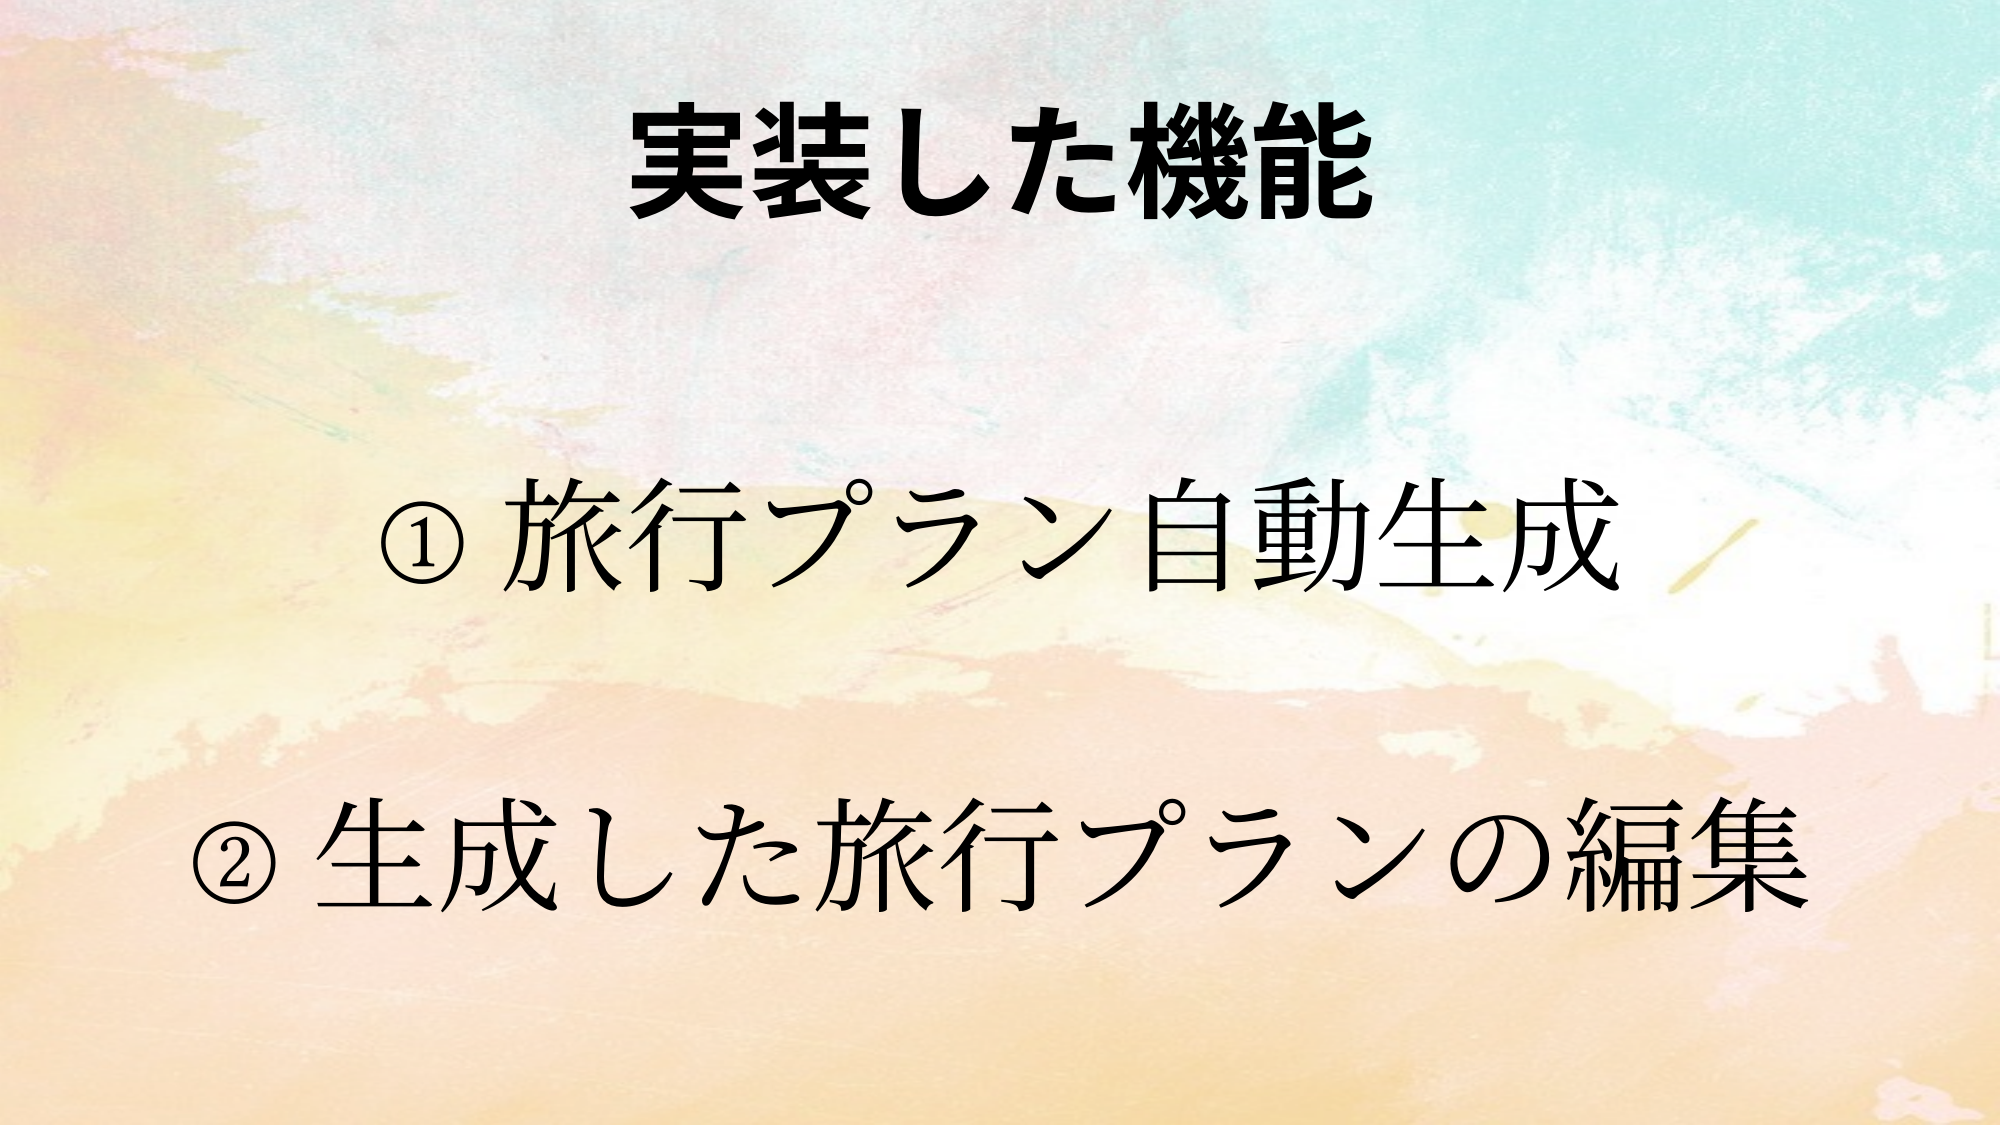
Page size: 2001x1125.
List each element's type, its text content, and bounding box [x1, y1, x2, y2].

list 旅行プラン自動生成 生成した旅行プランの編集 [137, 299, 1863, 1014]
title 実装した機能 [137, 59, 1863, 278]
